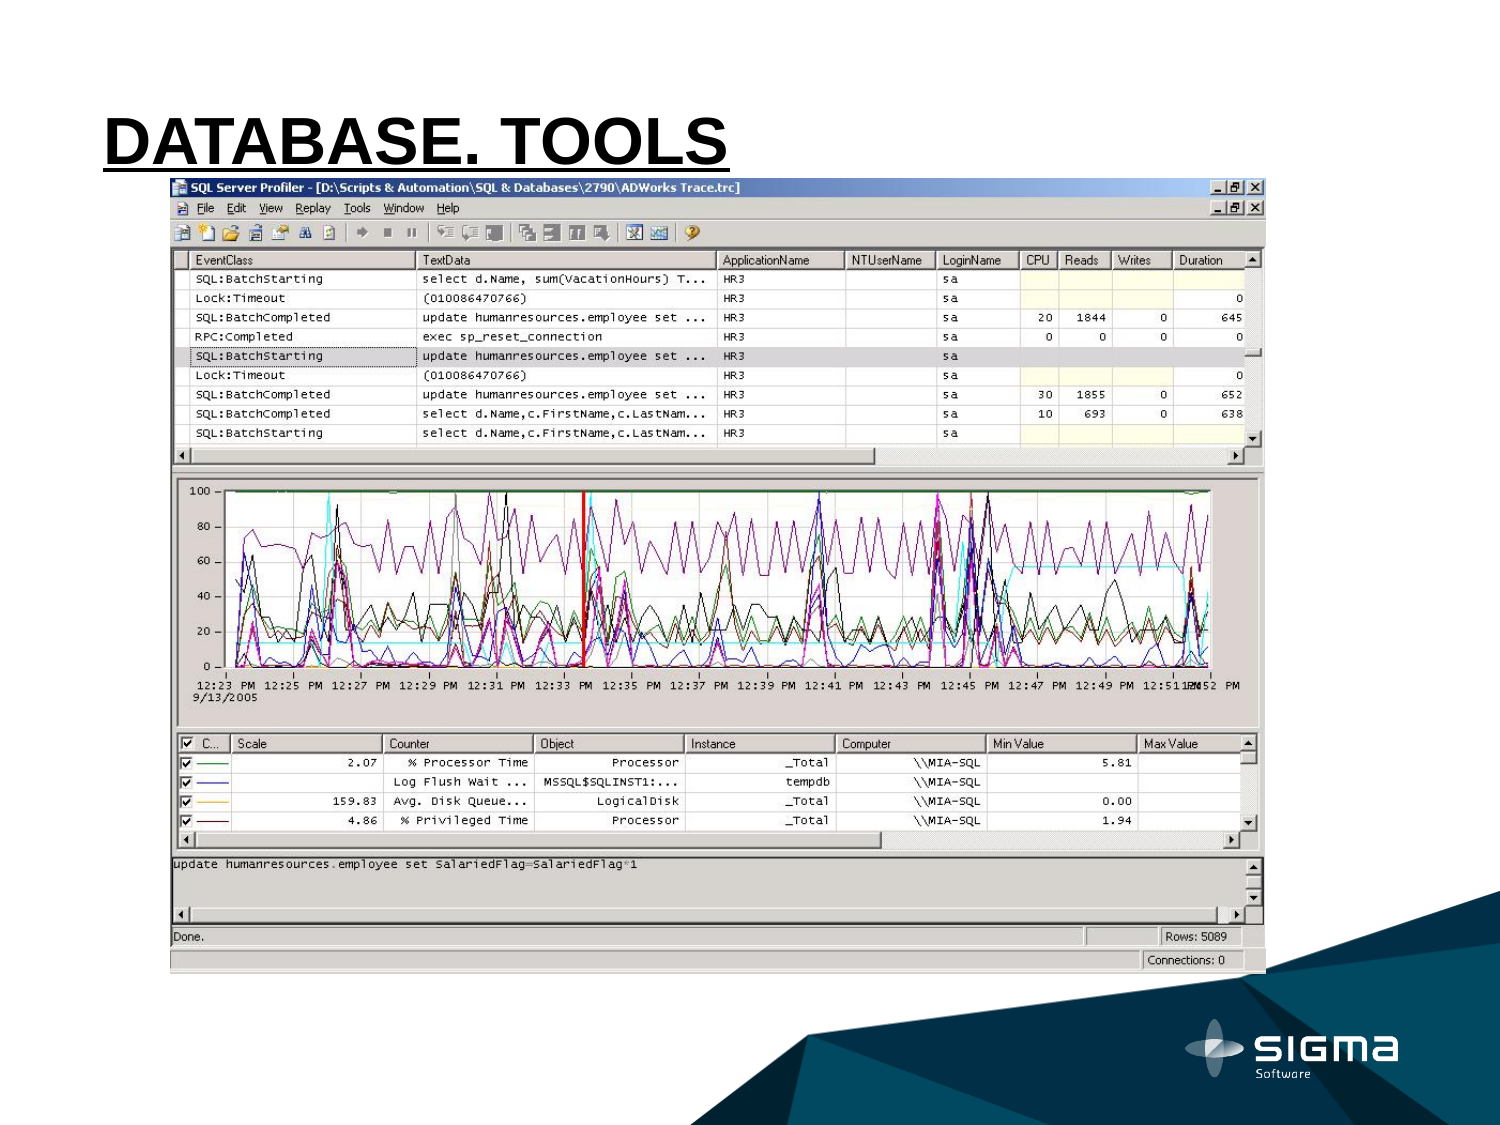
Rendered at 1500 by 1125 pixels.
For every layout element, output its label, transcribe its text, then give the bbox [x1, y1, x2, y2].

picture [1186, 1020, 1243, 1077]
picture [1255, 1037, 1281, 1061]
picture [170, 178, 1496, 1125]
picture [1250, 988, 1445, 1125]
picture [1373, 1037, 1397, 1061]
title DATABASE. TOOLS [103, 82, 1400, 179]
